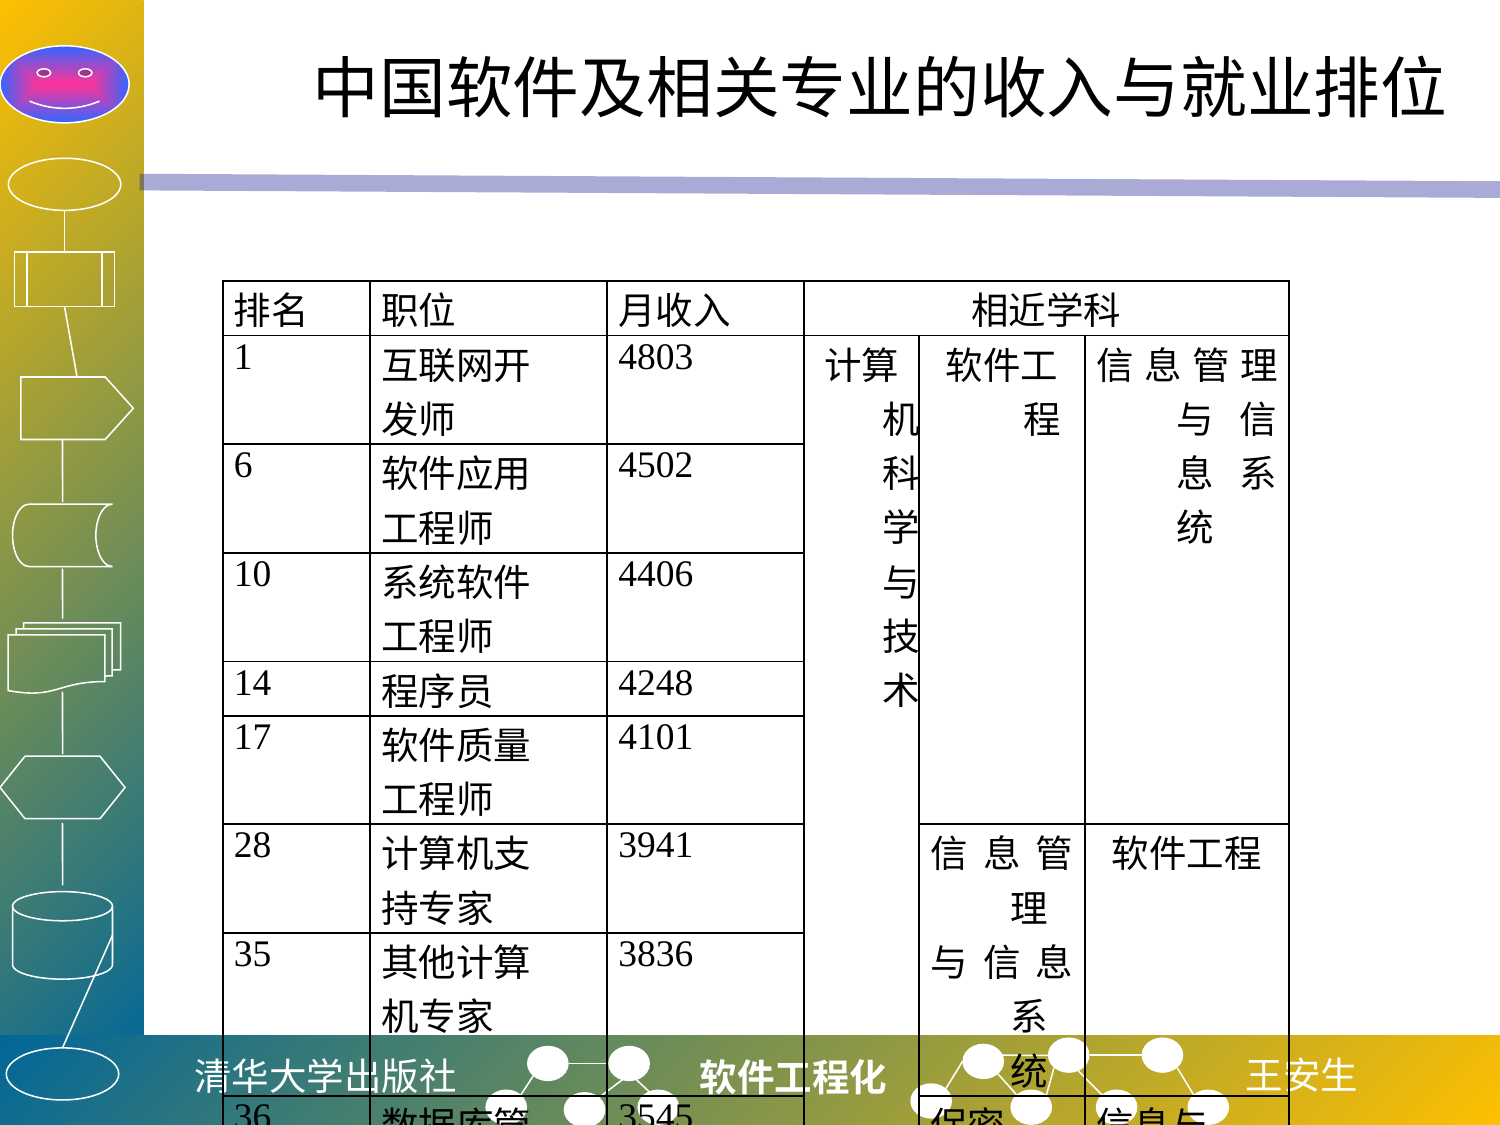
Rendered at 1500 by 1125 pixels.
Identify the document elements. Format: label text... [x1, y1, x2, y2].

table_cell 数据库管 理员 [371, 1097, 606, 1125]
table_cell 信息管理 与信息系统 [920, 825, 1084, 1095]
table_header 职位 [371, 282, 606, 335]
table_cell 保密 管理 [920, 1097, 1084, 1125]
table_cell 3836 [608, 934, 803, 1095]
table_cell 17 [224, 717, 369, 823]
table_header 相近学科 [805, 282, 1288, 335]
table_cell 程序员 [371, 662, 606, 715]
table_cell 6 [224, 445, 369, 552]
table_cell 计算机科学与技术 [805, 336, 918, 1125]
table_cell 35 [224, 934, 369, 1095]
table_cell 信息管理与信息系统 [1086, 336, 1288, 823]
table_cell 4101 [608, 717, 803, 823]
table_cell 14 [224, 662, 369, 715]
table_cell 软件质量 工程师 [371, 717, 606, 823]
title 中国软件及相关专业的收入与就业排位 [187, 24, 1463, 147]
table_cell 3941 [608, 825, 803, 932]
table_cell 系统软件 工程师 [371, 554, 606, 661]
table_cell 36 [224, 1097, 369, 1125]
table_cell 计算机支 持专家 [371, 825, 606, 932]
table_cell 其他计算 机专家 [371, 934, 606, 1095]
table_cell 软件工程 [920, 336, 1084, 823]
table_cell 3545 [608, 1097, 803, 1125]
table_header 排名 [224, 282, 369, 335]
table_cell 28 [224, 825, 369, 932]
table_cell 4406 [608, 554, 803, 661]
table_cell 信息与 计算 [1086, 1097, 1288, 1125]
table_cell 4248 [608, 662, 803, 715]
table_cell 互联网开 发师 [371, 336, 606, 443]
table_header 月收入 [608, 282, 803, 335]
table_cell 1 [224, 336, 369, 443]
table_cell 软件工程 [1086, 825, 1288, 1095]
table_cell 软件应用 工程师 [371, 445, 606, 552]
table_cell 10 [224, 554, 369, 661]
table_cell 4803 [608, 336, 803, 443]
table_cell 4502 [608, 445, 803, 552]
